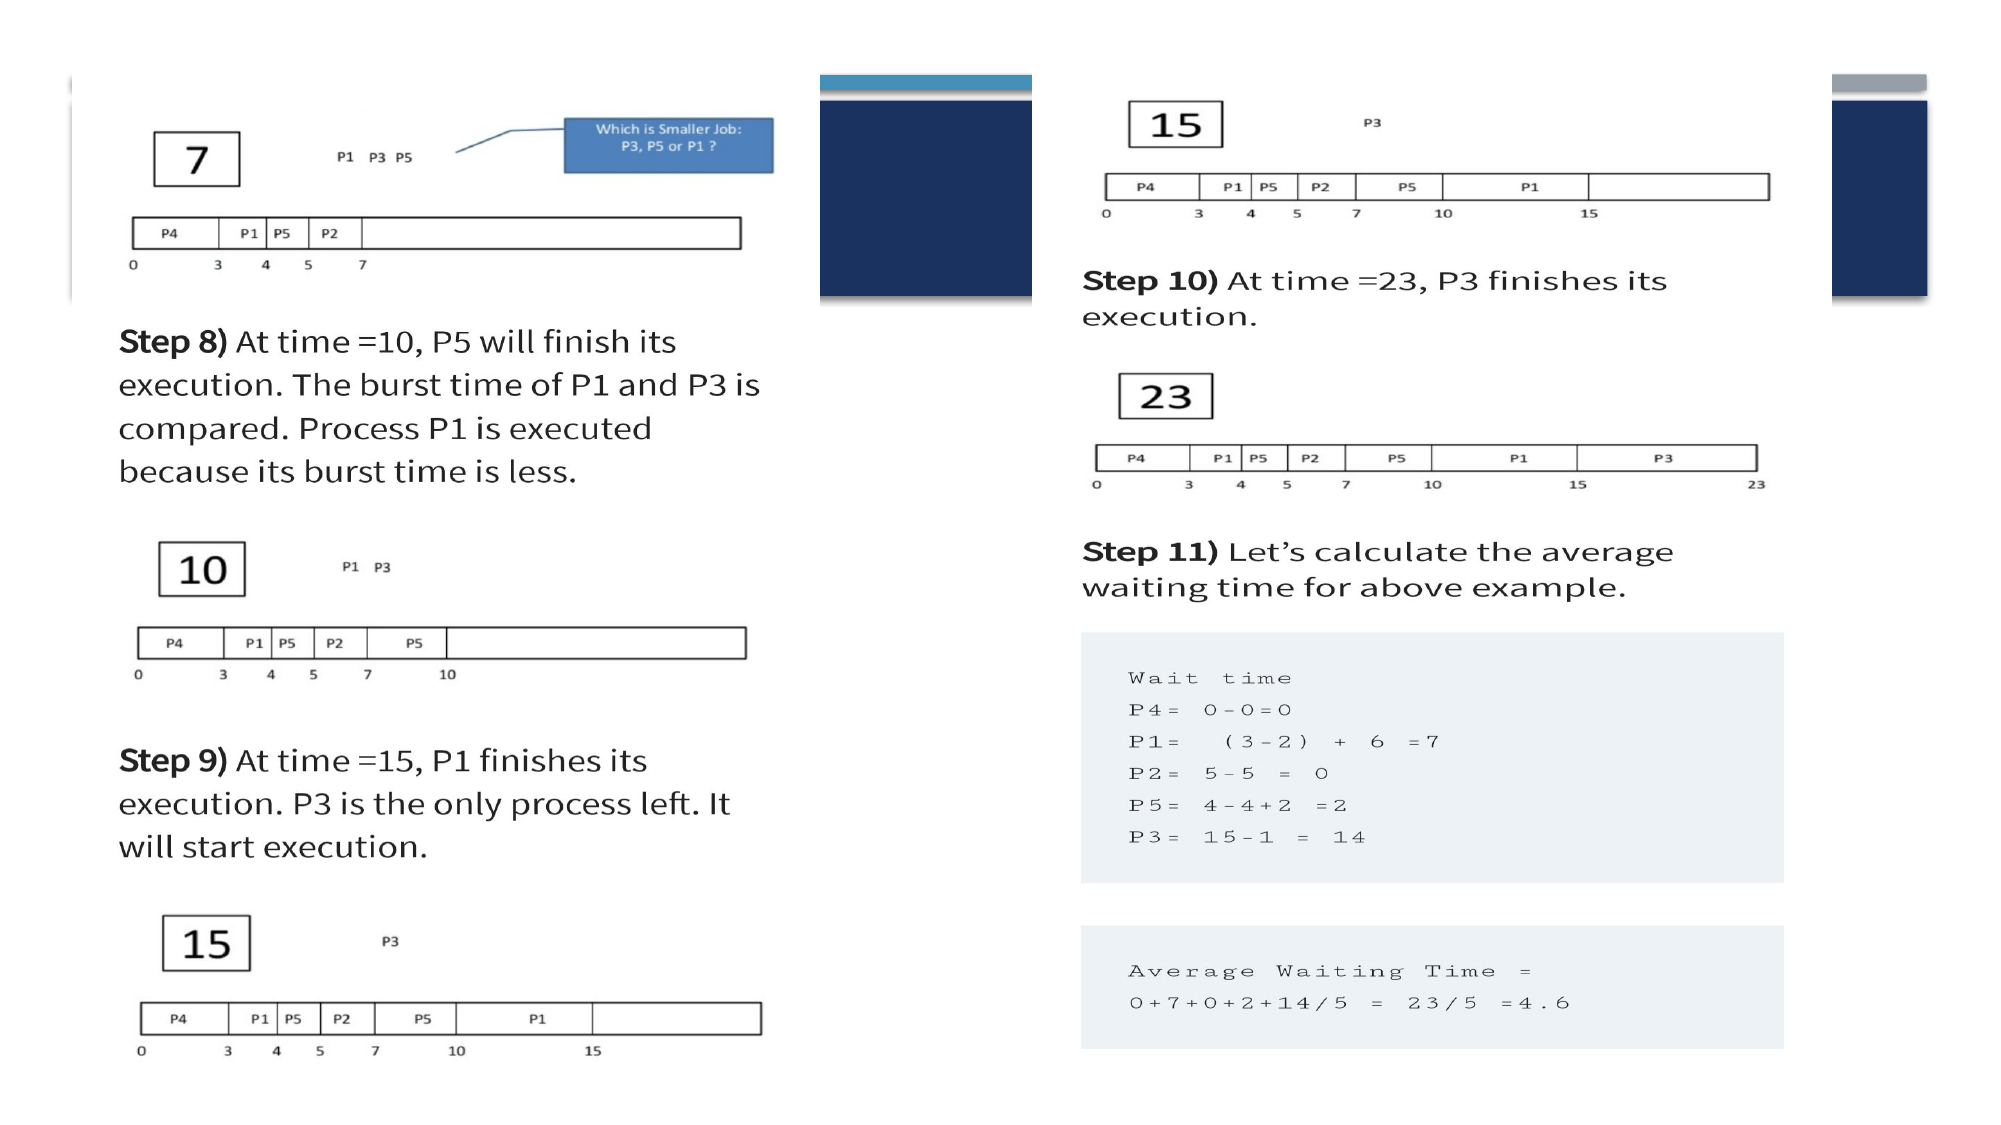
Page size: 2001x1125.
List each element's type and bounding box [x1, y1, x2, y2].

list [71, 71, 820, 1107]
picture [1032, 71, 1832, 1106]
